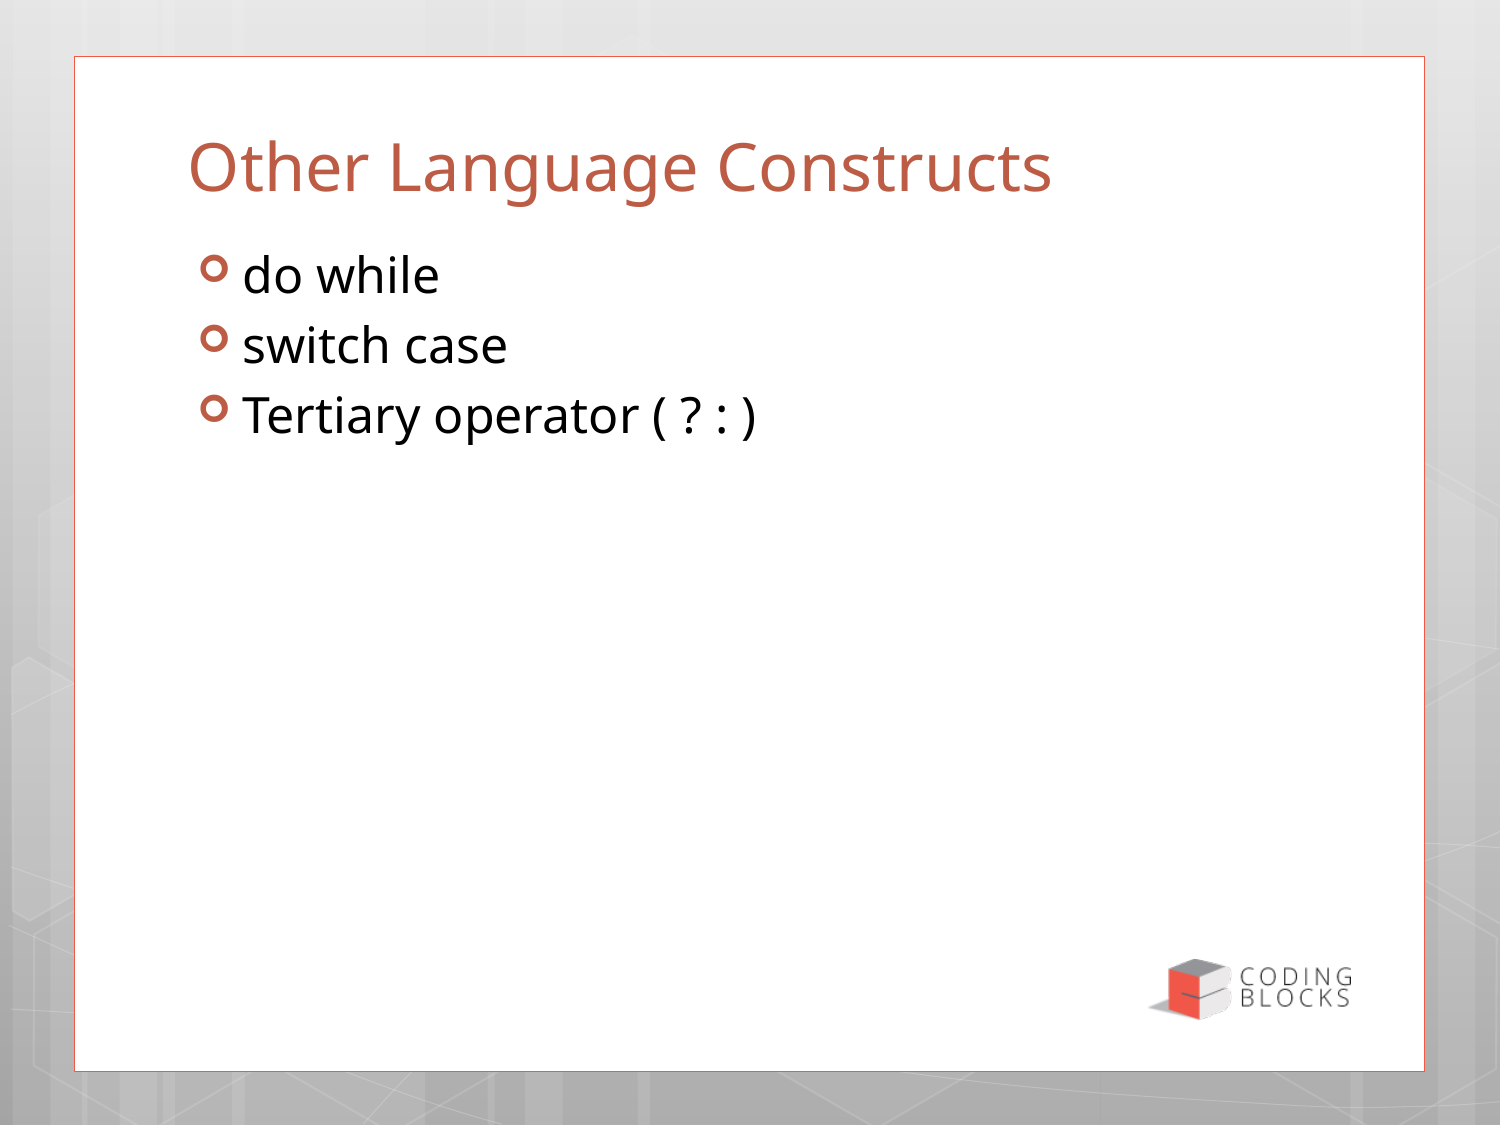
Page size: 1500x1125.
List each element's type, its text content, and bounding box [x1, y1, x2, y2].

title Other Language Constructs [172, 118, 1352, 213]
picture [1146, 959, 1351, 1021]
list do while switch case Tertiary operator ( ? : ) [171, 236, 1351, 957]
